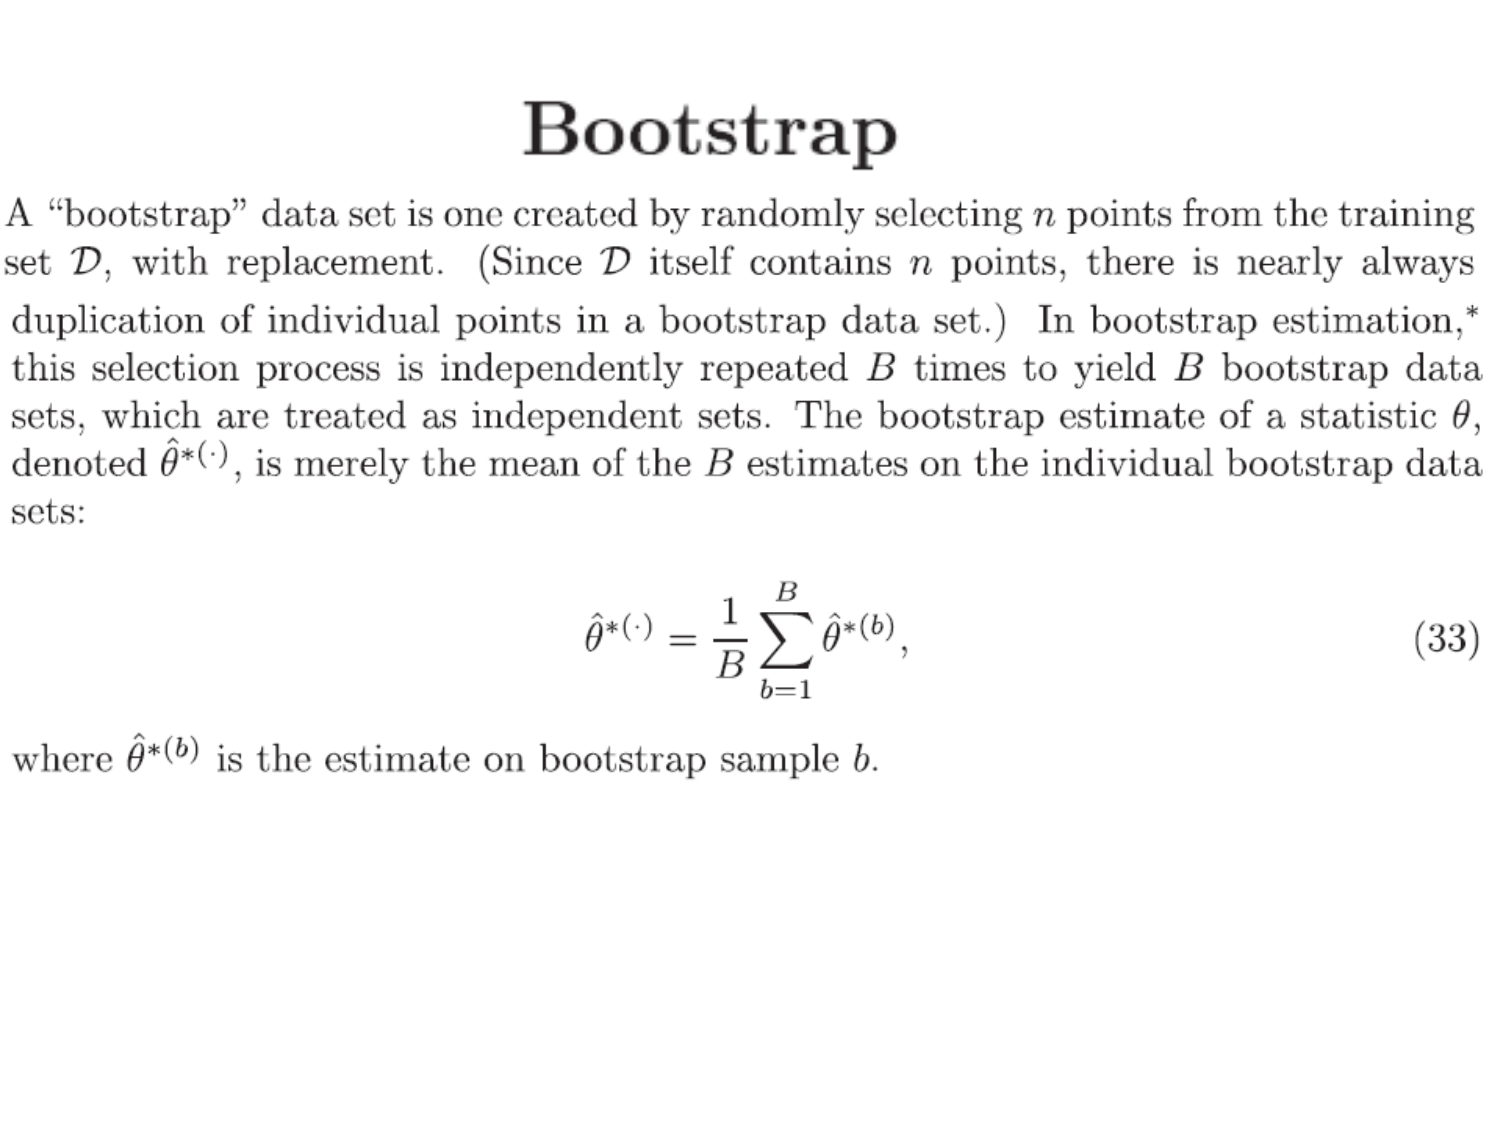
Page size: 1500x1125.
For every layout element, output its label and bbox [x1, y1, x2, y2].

picture [0, 81, 1497, 799]
